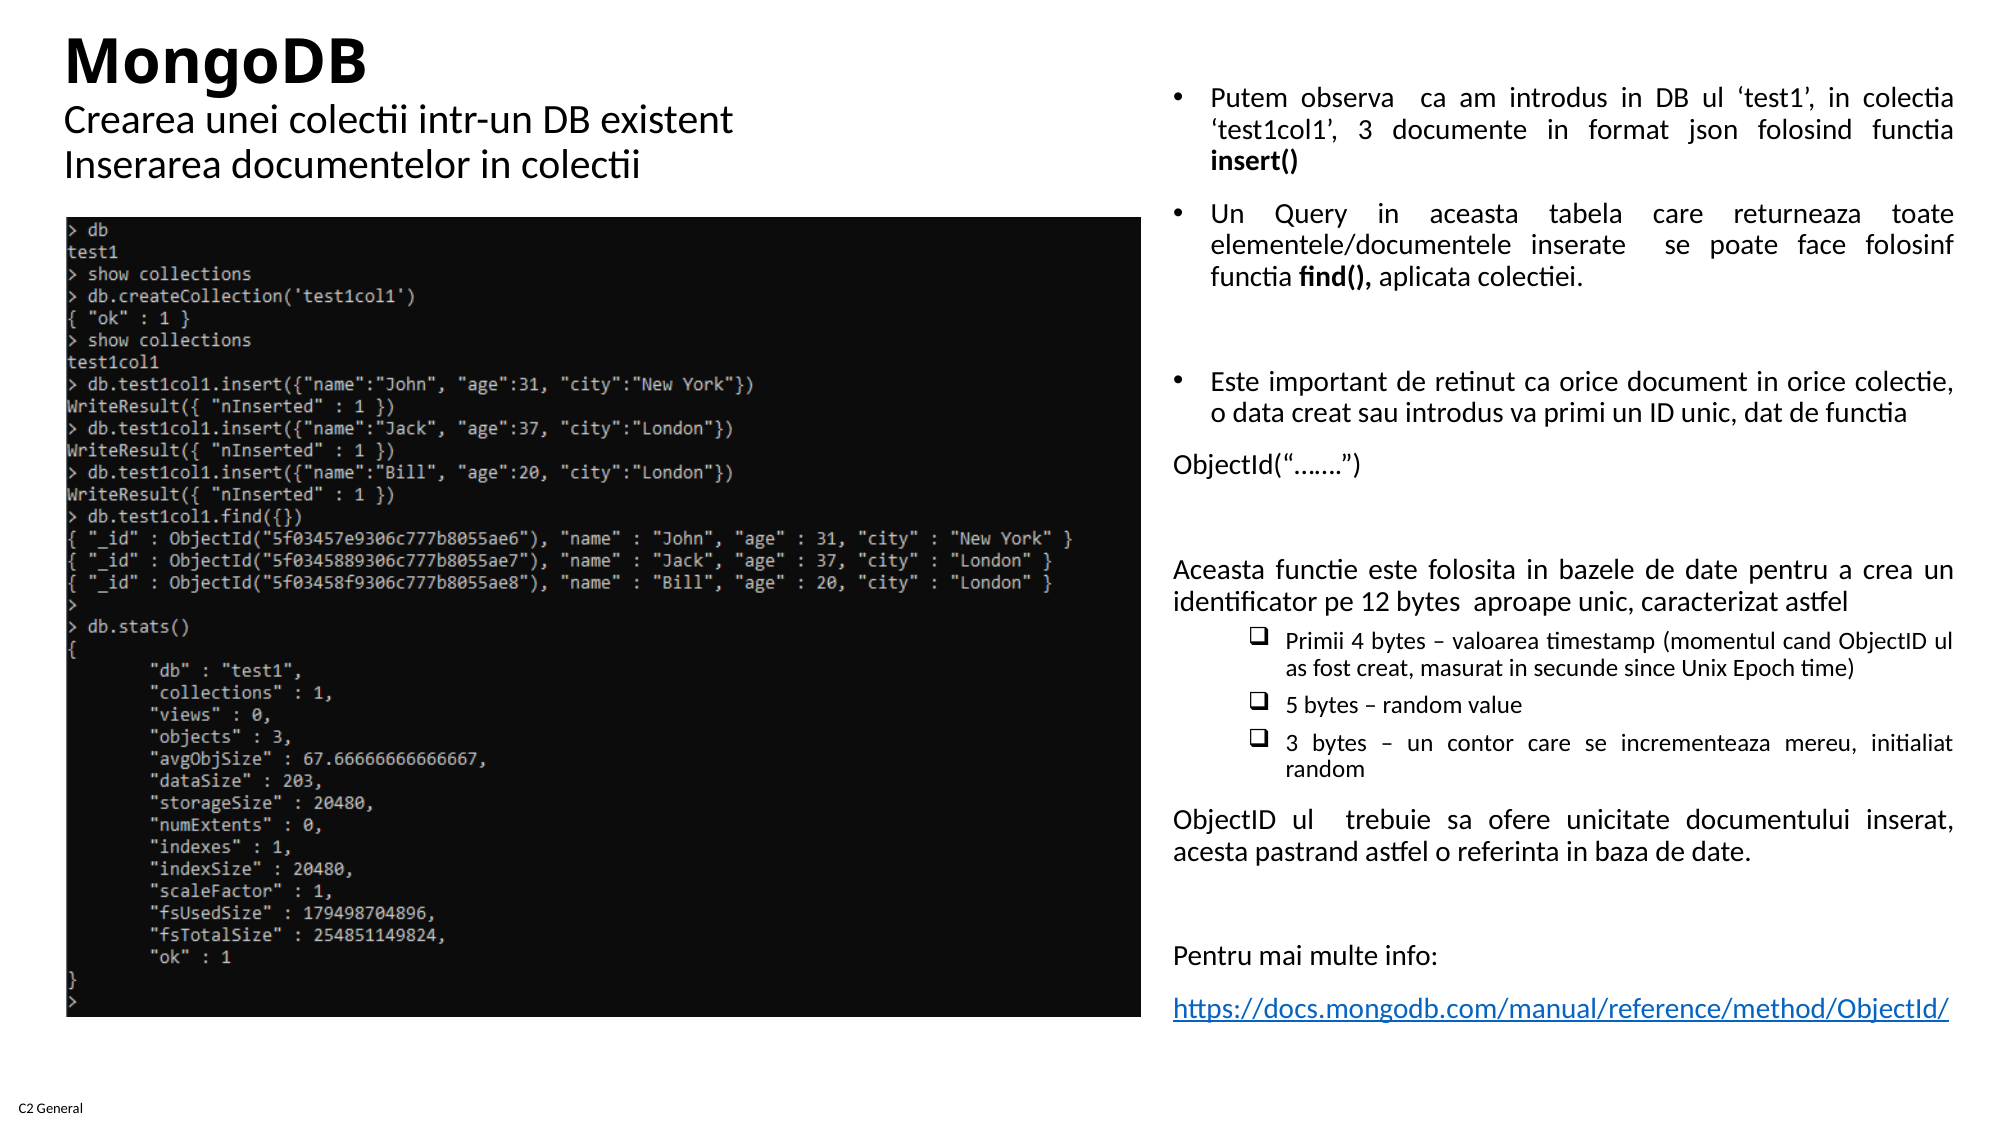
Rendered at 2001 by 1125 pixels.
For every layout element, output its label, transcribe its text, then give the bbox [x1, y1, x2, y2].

list Putem observa ca am introdus in DB ul ‘test1’, in colectia ‘test1col1’, 3 documente in format json folosind functia insert() Un Query in aceasta tabela care returneaza toate elementele/documentele inserate se poate face folosinf functia find(), aplicata colectiei. Este important de retinut ca orice document in orice colectie, o data creat sau introdus va primi un ID unic, dat de functia ObjectId(“…….”) Aceasta functie este folosita in bazele de date pentru a crea un identificator pe 12 bytes aproape unic, caracterizat astfel Primii 4 bytes – valoarea timestamp (momentul cand ObjectID ul as fost creat, masurat in secunde since Unix Epoch time) 5 bytes – random value 3 bytes – un contor care se incrementeaza mereu, initialiat random ObjectID ul trebuie sa ofere unicitate documentului inserat, acesta pastrand astfel o referinta in baza de date. Pentru mai multe info: https://docs.mongodb.com/manual/reference/method/ObjectId/ [1158, 75, 1970, 1106]
picture [66, 217, 1141, 1017]
title MongoDB Crearea unei colectii intr-un DB existent Inserarea documentelor in colectii [49, 0, 1774, 218]
